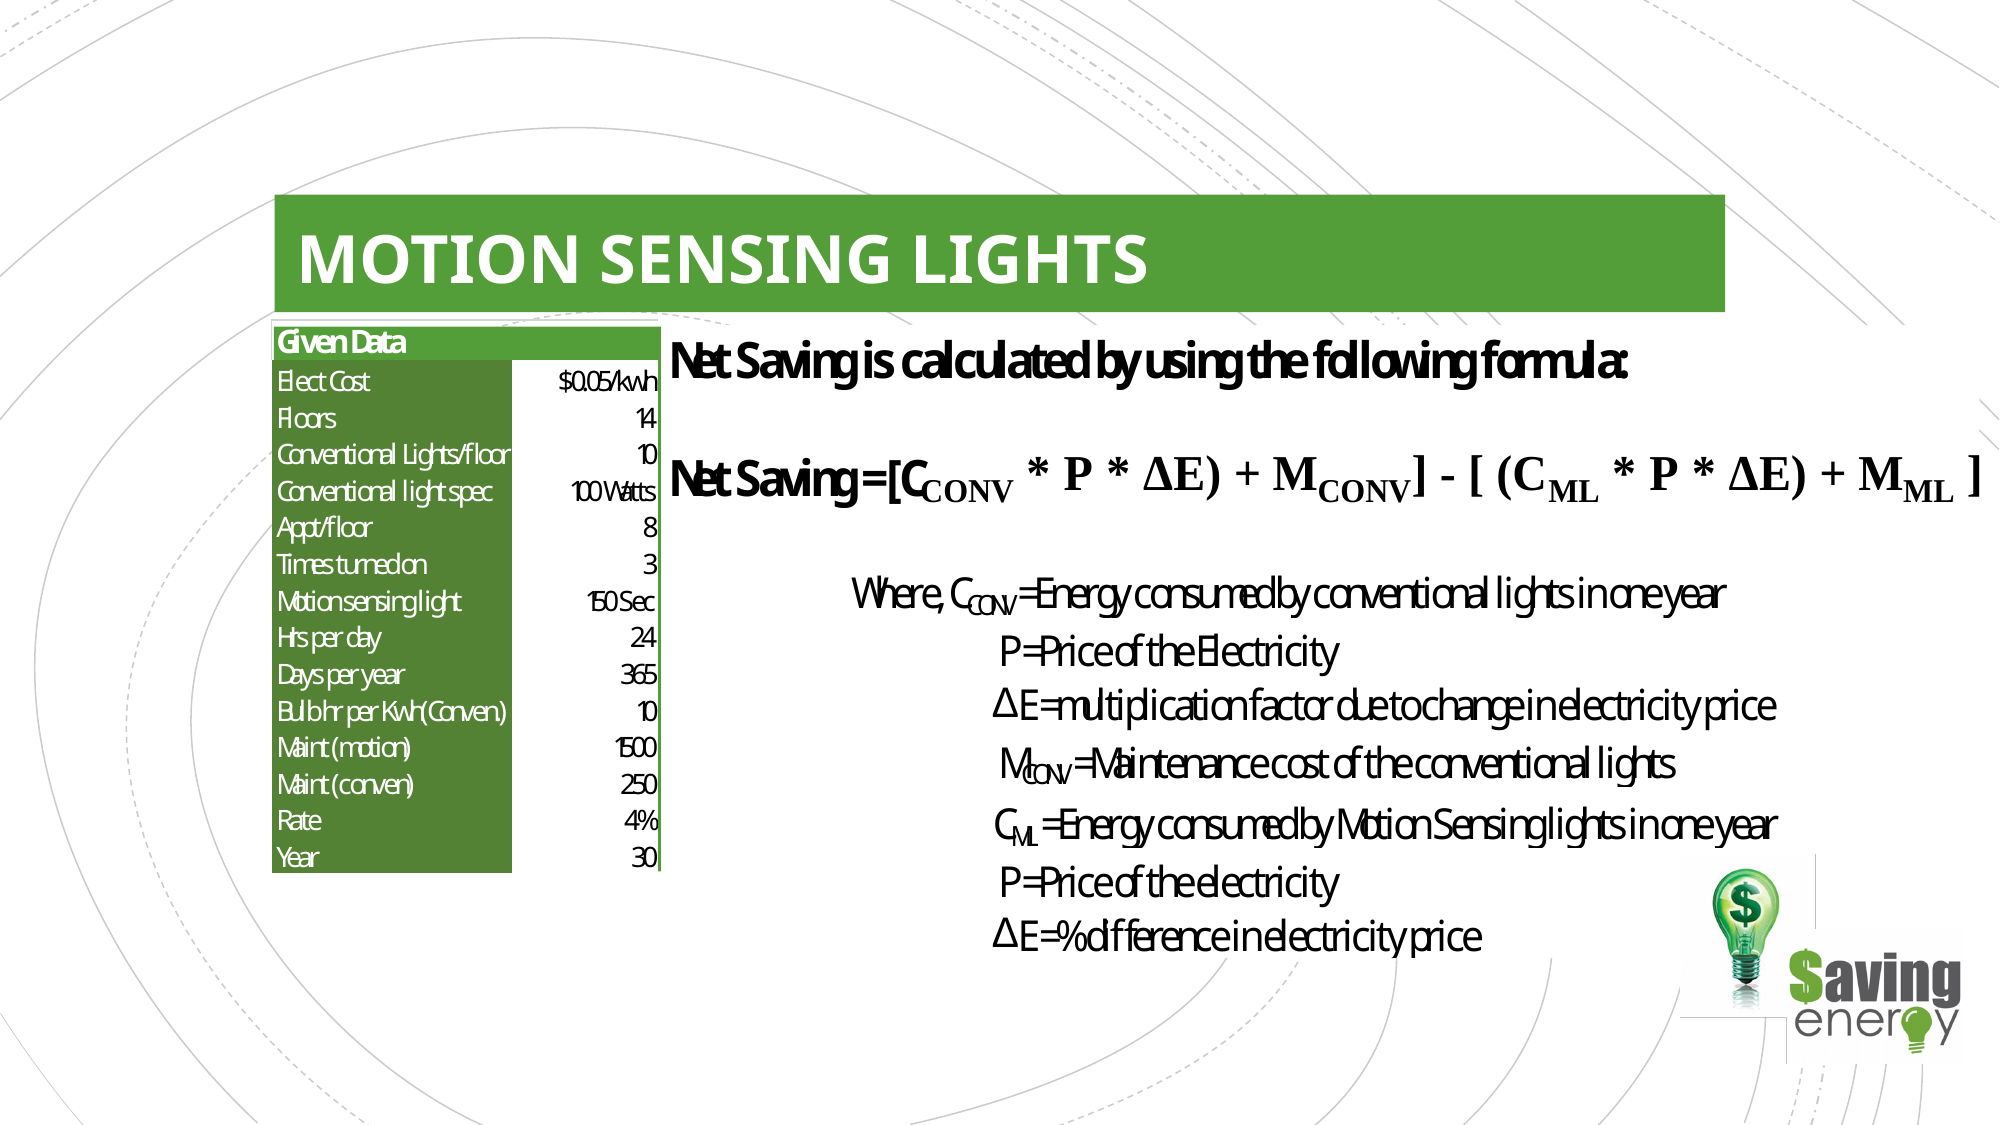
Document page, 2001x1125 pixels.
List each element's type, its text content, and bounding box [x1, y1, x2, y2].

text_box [659, 323, 1982, 960]
text_box MOTION SENSING LIGHTS [281, 208, 1719, 304]
picture [1679, 854, 1965, 1065]
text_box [270, 318, 660, 875]
